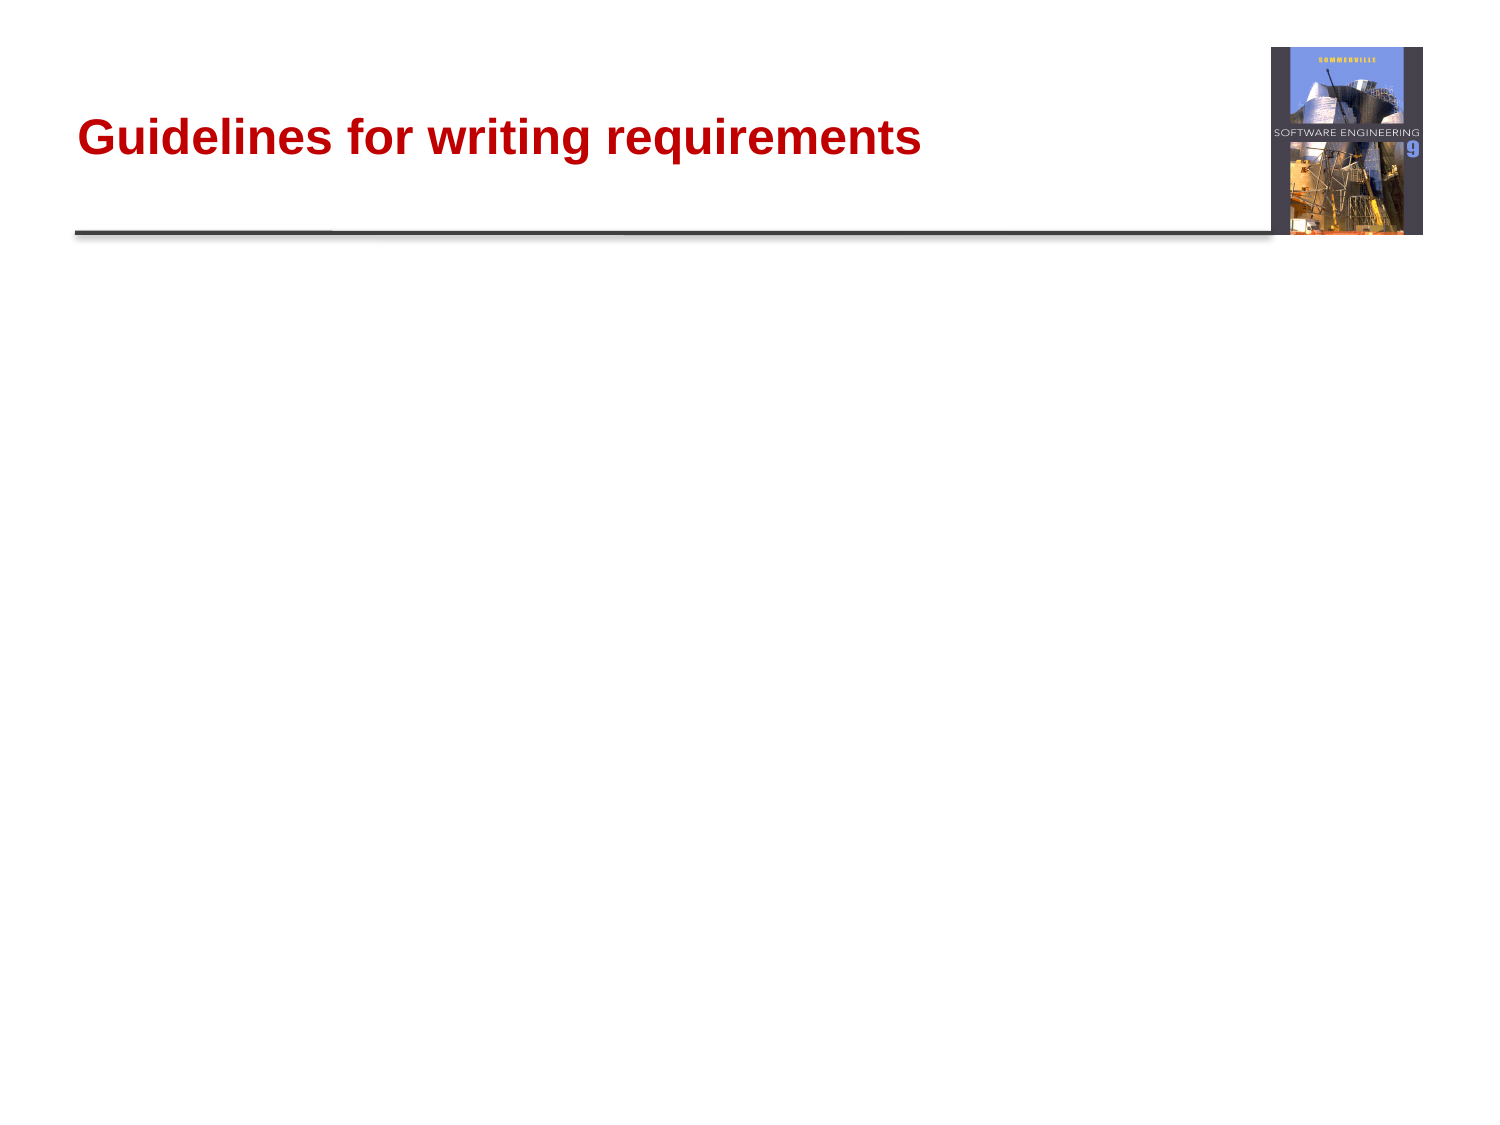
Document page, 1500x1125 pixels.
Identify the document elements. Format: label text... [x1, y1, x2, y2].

picture [1271, 47, 1423, 235]
title Guidelines for writing requirements [62, 43, 1413, 226]
